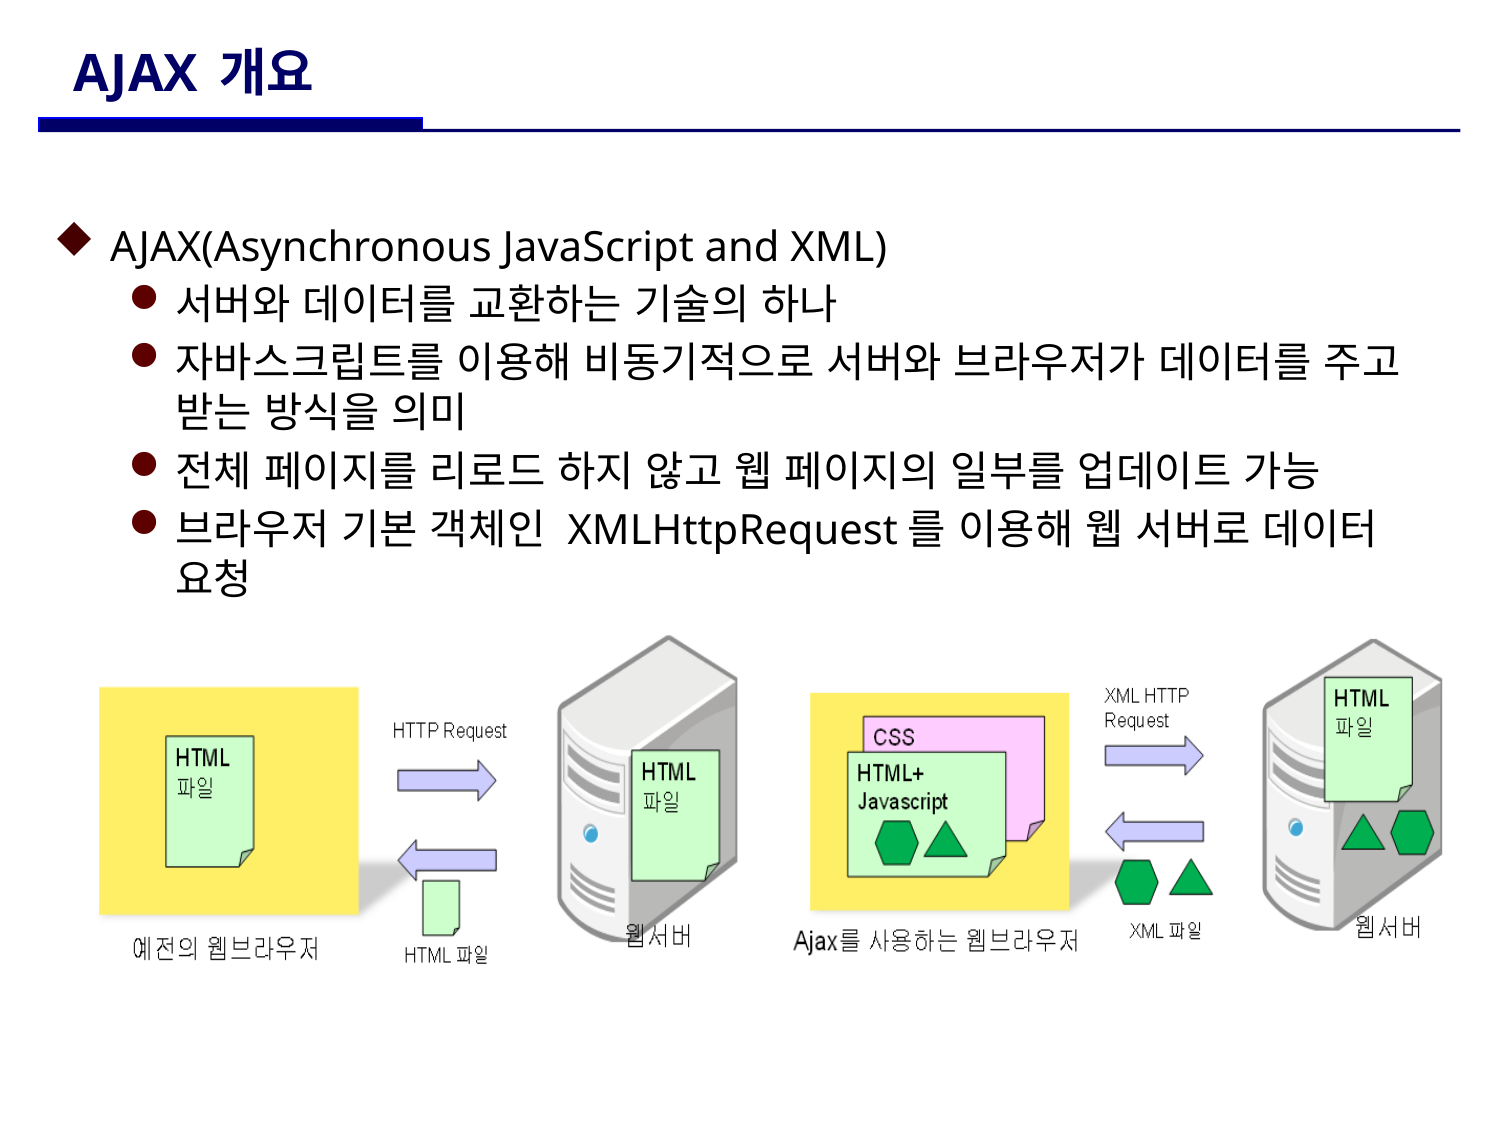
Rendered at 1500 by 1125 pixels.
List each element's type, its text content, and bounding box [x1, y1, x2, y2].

title AJAX 개요 [58, 31, 1077, 110]
list AJAX(Asynchronous JavaScript and XML) 서버와 데이터를 교환하는 기술의 하나 자바스크립트를 이용해 비동기적으로 서버와 브라우저가 데이터를 주고 받는 방식을 의미 전체 페이지를 리로드 하지 않고 웹 페이지의 일부를 업데이트 가능 브라우저 기본 객체인 XMLHttpRequest를 이용해 웹 서버로 데이터 요청 [38, 211, 1460, 1040]
picture [783, 625, 1460, 970]
picture [73, 625, 750, 989]
